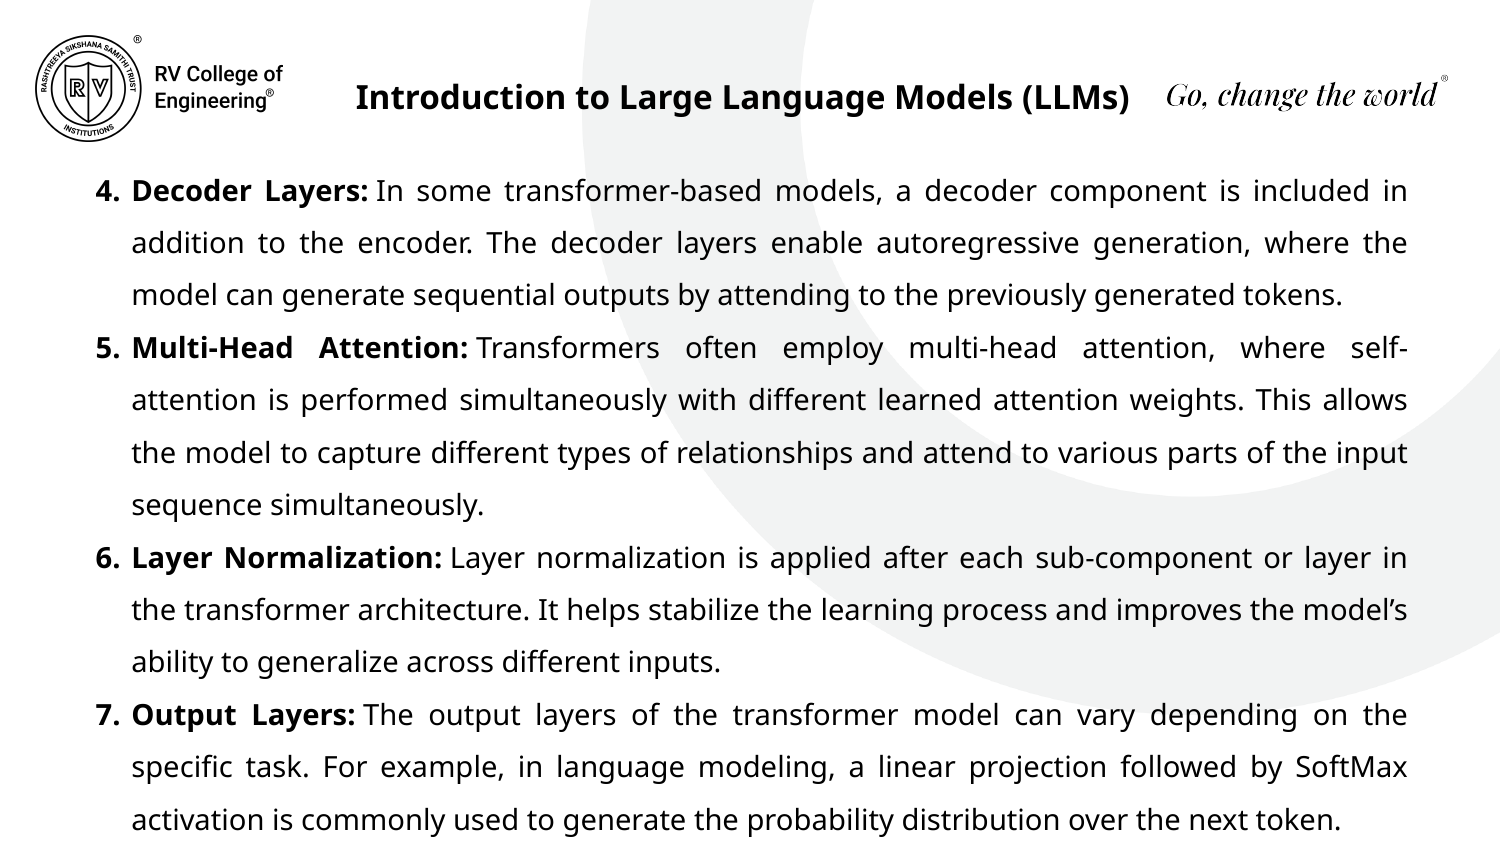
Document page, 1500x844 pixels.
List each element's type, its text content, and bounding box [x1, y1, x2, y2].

text_box Decoder Layers: In some transformer-based models, a decoder component is included in addition to the encoder. The decoder layers enable autoregressive generation, where the model can generate sequential outputs by attending to the previously generated tokens. Multi-Head Attention: Transformers often employ multi-head attention, where self-attention is performed simultaneously with different learned attention weights. This allows the model to capture different types of relationships and attend to various parts of the input sequence simultaneously. Layer Normalization: Layer normalization is applied after each sub-component or layer in the transformer architecture. It helps stabilize the learning process and improves the model’s ability to generalize across different inputs. Output Layers: The output layers of the transformer model can vary depending on the specific task. For example, in language modeling, a linear projection followed by SoftMax activation is commonly used to generate the probability distribution over the next token. [80, 146, 1424, 844]
text_box Introduction to Large Language Models (LLMs) [340, 48, 1146, 124]
picture [0, 0, 1500, 844]
